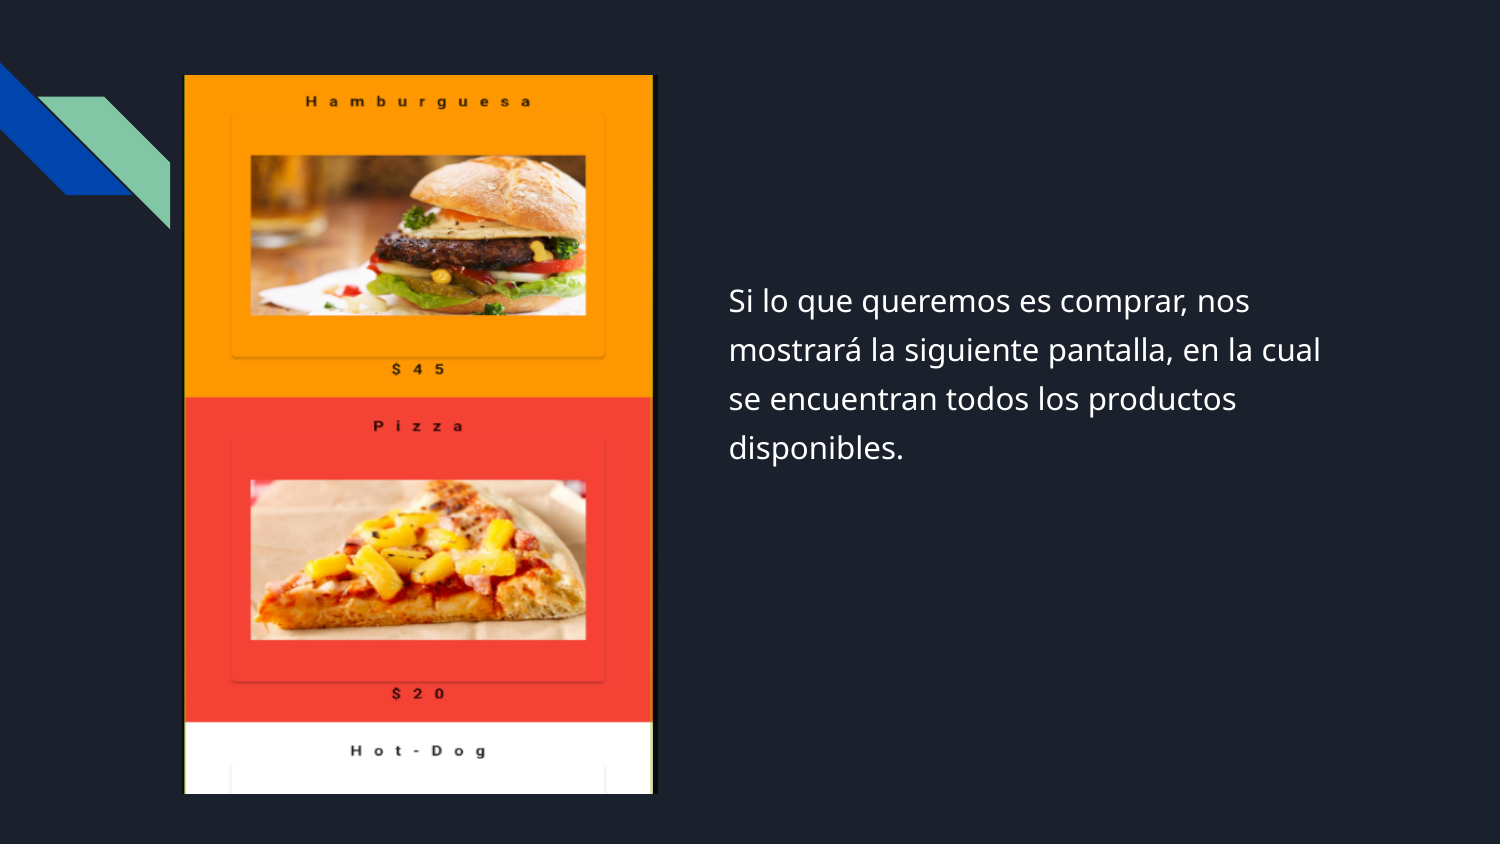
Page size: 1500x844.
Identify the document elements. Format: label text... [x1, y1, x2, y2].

list Si lo que queremos es comprar, nos mostrará la siguiente pantalla, en la cual se encuentran todos los productos disponibles. [713, 257, 1368, 735]
picture [182, 74, 658, 794]
